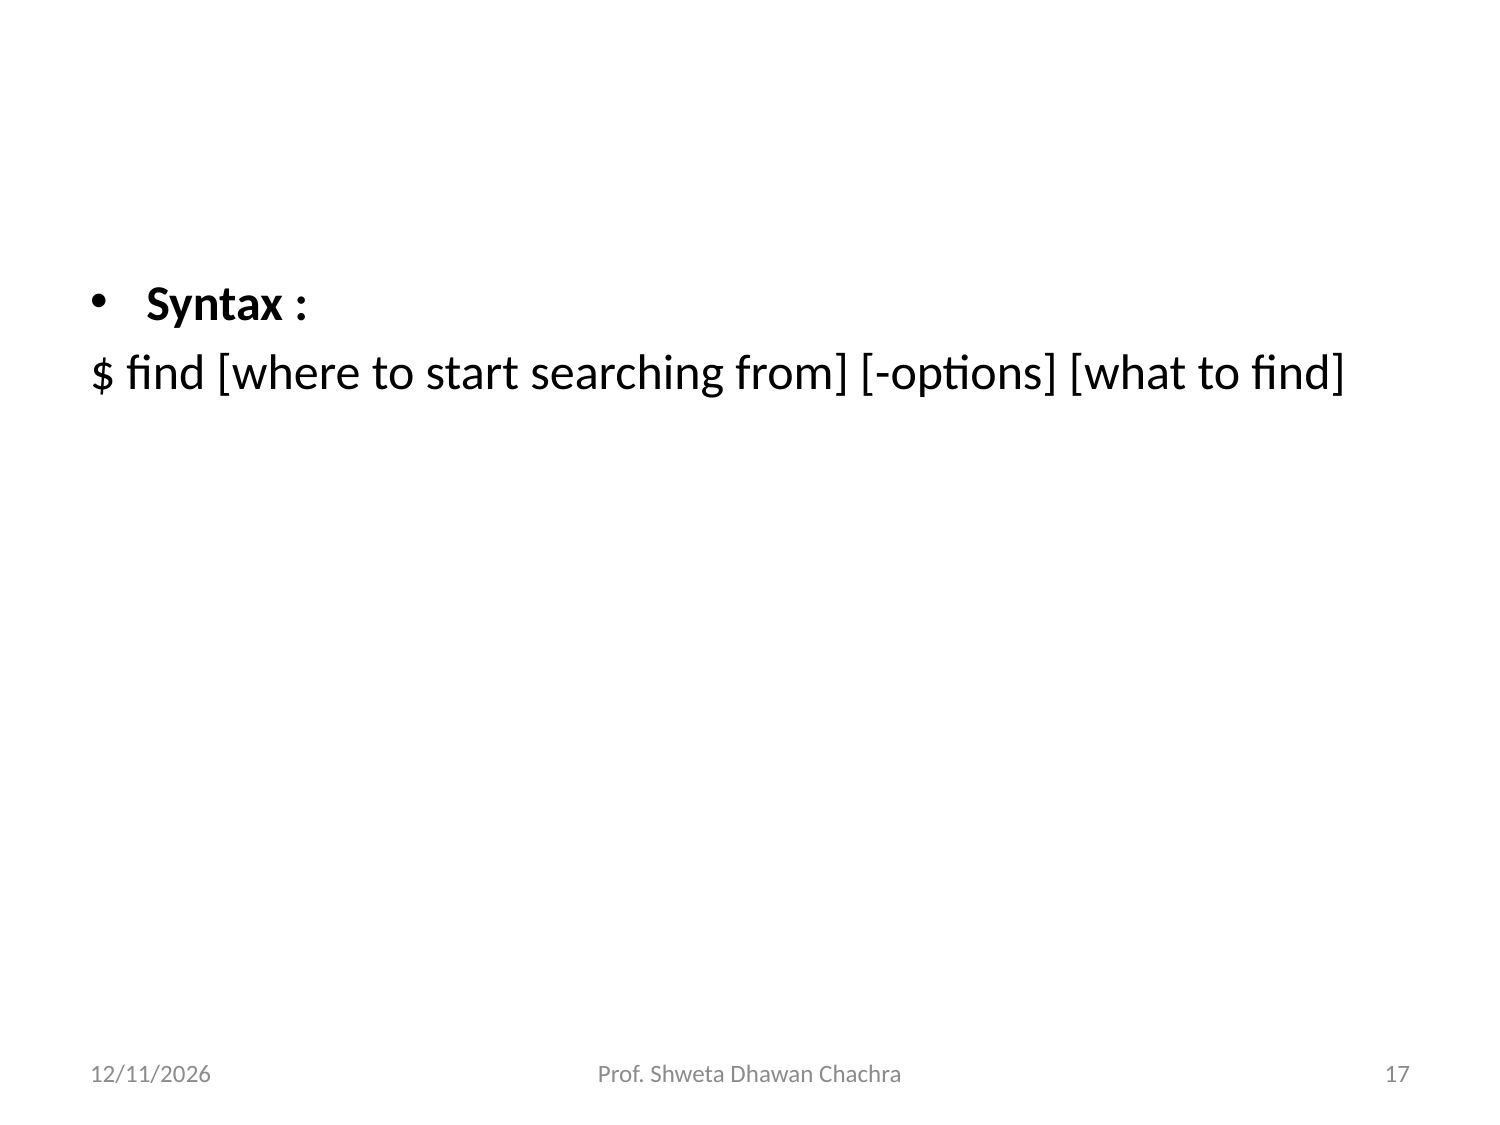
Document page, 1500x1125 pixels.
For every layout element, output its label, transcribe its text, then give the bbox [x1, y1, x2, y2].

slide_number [75, 1042, 425, 1103]
list Syntax : $ find [where to start searching from] [-options] [what to find] [75, 262, 1425, 1005]
footer Prof. Shweta Dhawan Chachra [512, 1042, 988, 1103]
slide_number 17 [1074, 1042, 1425, 1103]
